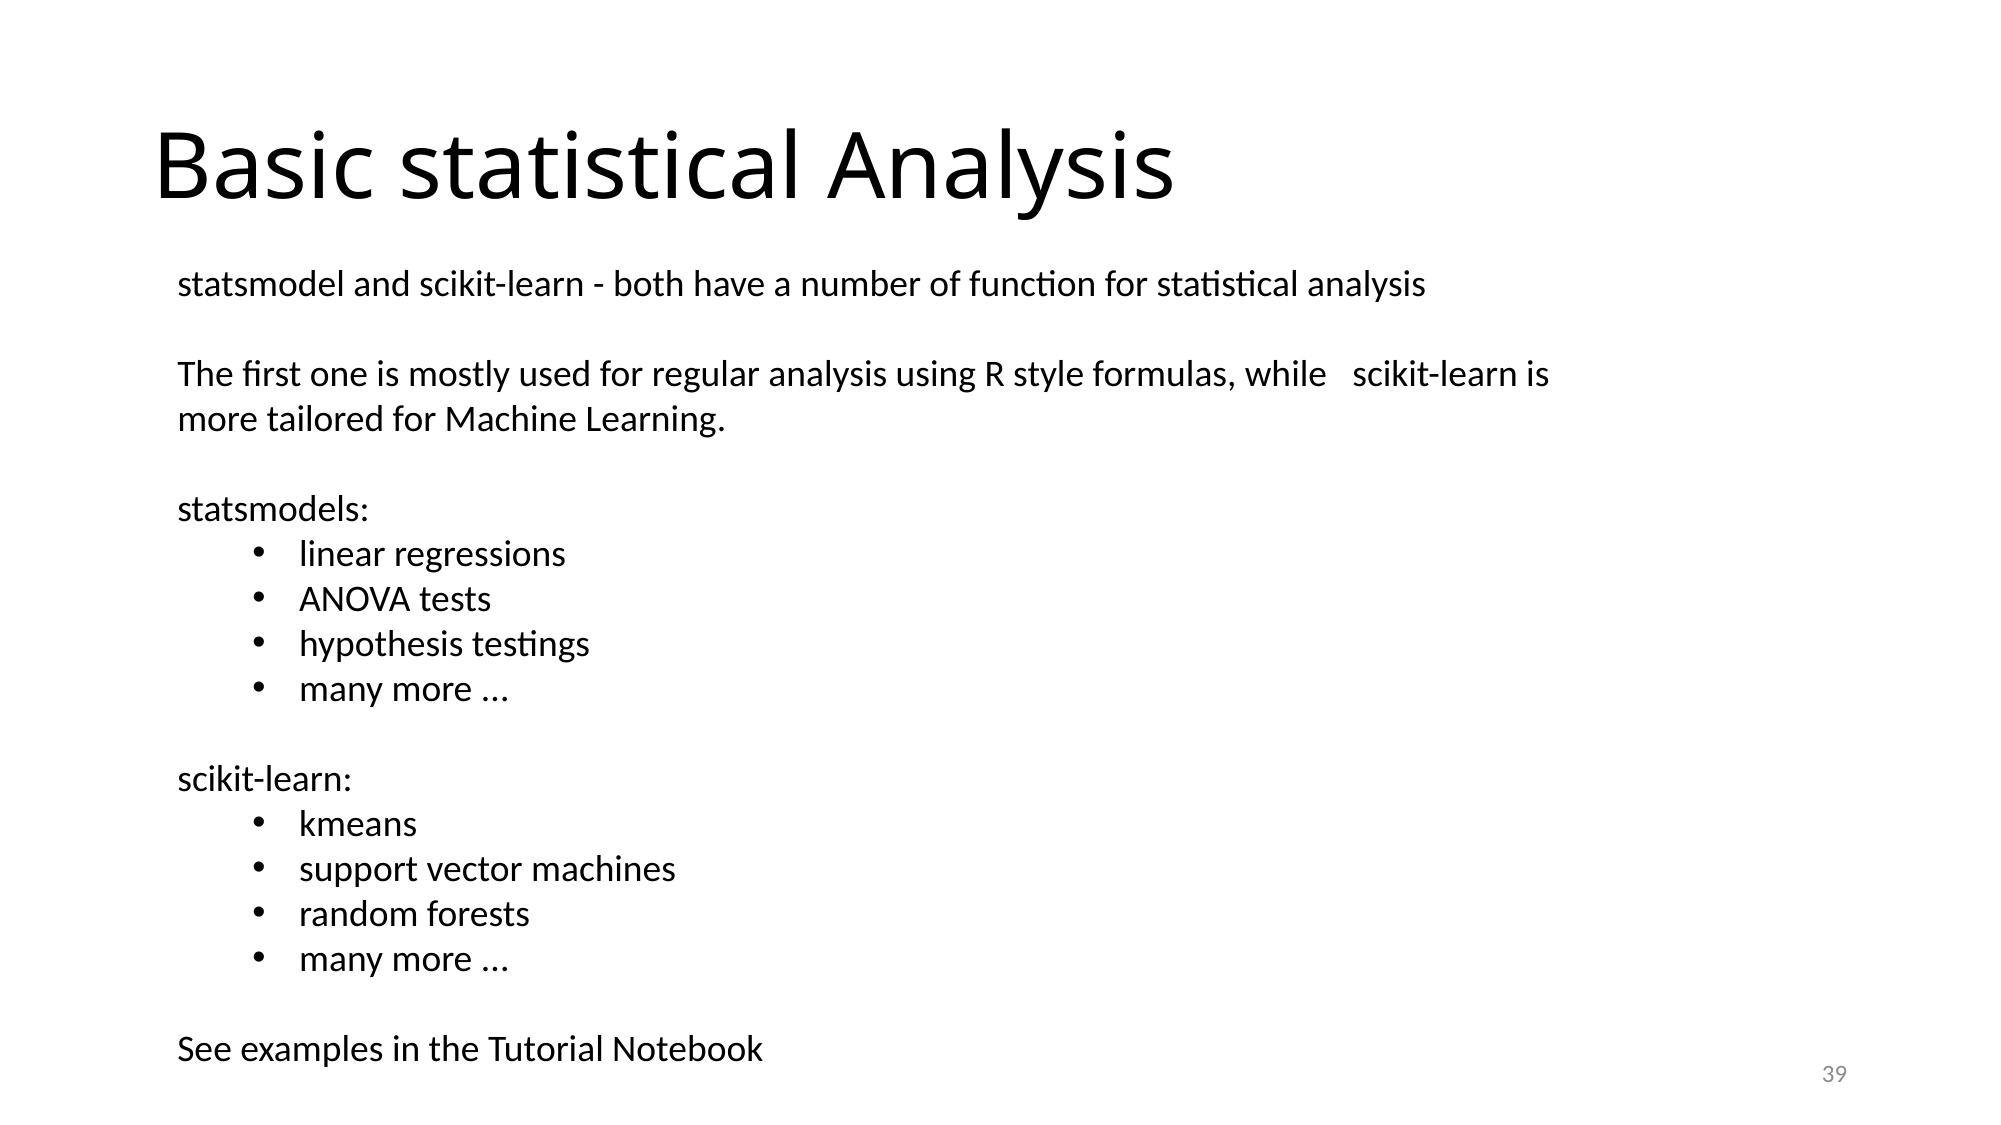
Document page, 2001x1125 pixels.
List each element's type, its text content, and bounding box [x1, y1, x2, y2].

slide_number 39 [1412, 1042, 1863, 1103]
text_box statsmodel and scikit-learn - both have a number of function for statistical analysis The first one is mostly used for regular analysis using R style formulas, while scikit-learn is more tailored for Machine Learning. statsmodels: linear regressions ANOVA tests hypothesis testings many more ... scikit-learn: kmeans support vector machines random forests many more ... See examples in the Tutorial Notebook [162, 251, 1609, 1077]
title Basic statistical Analysis [137, 59, 1863, 278]
